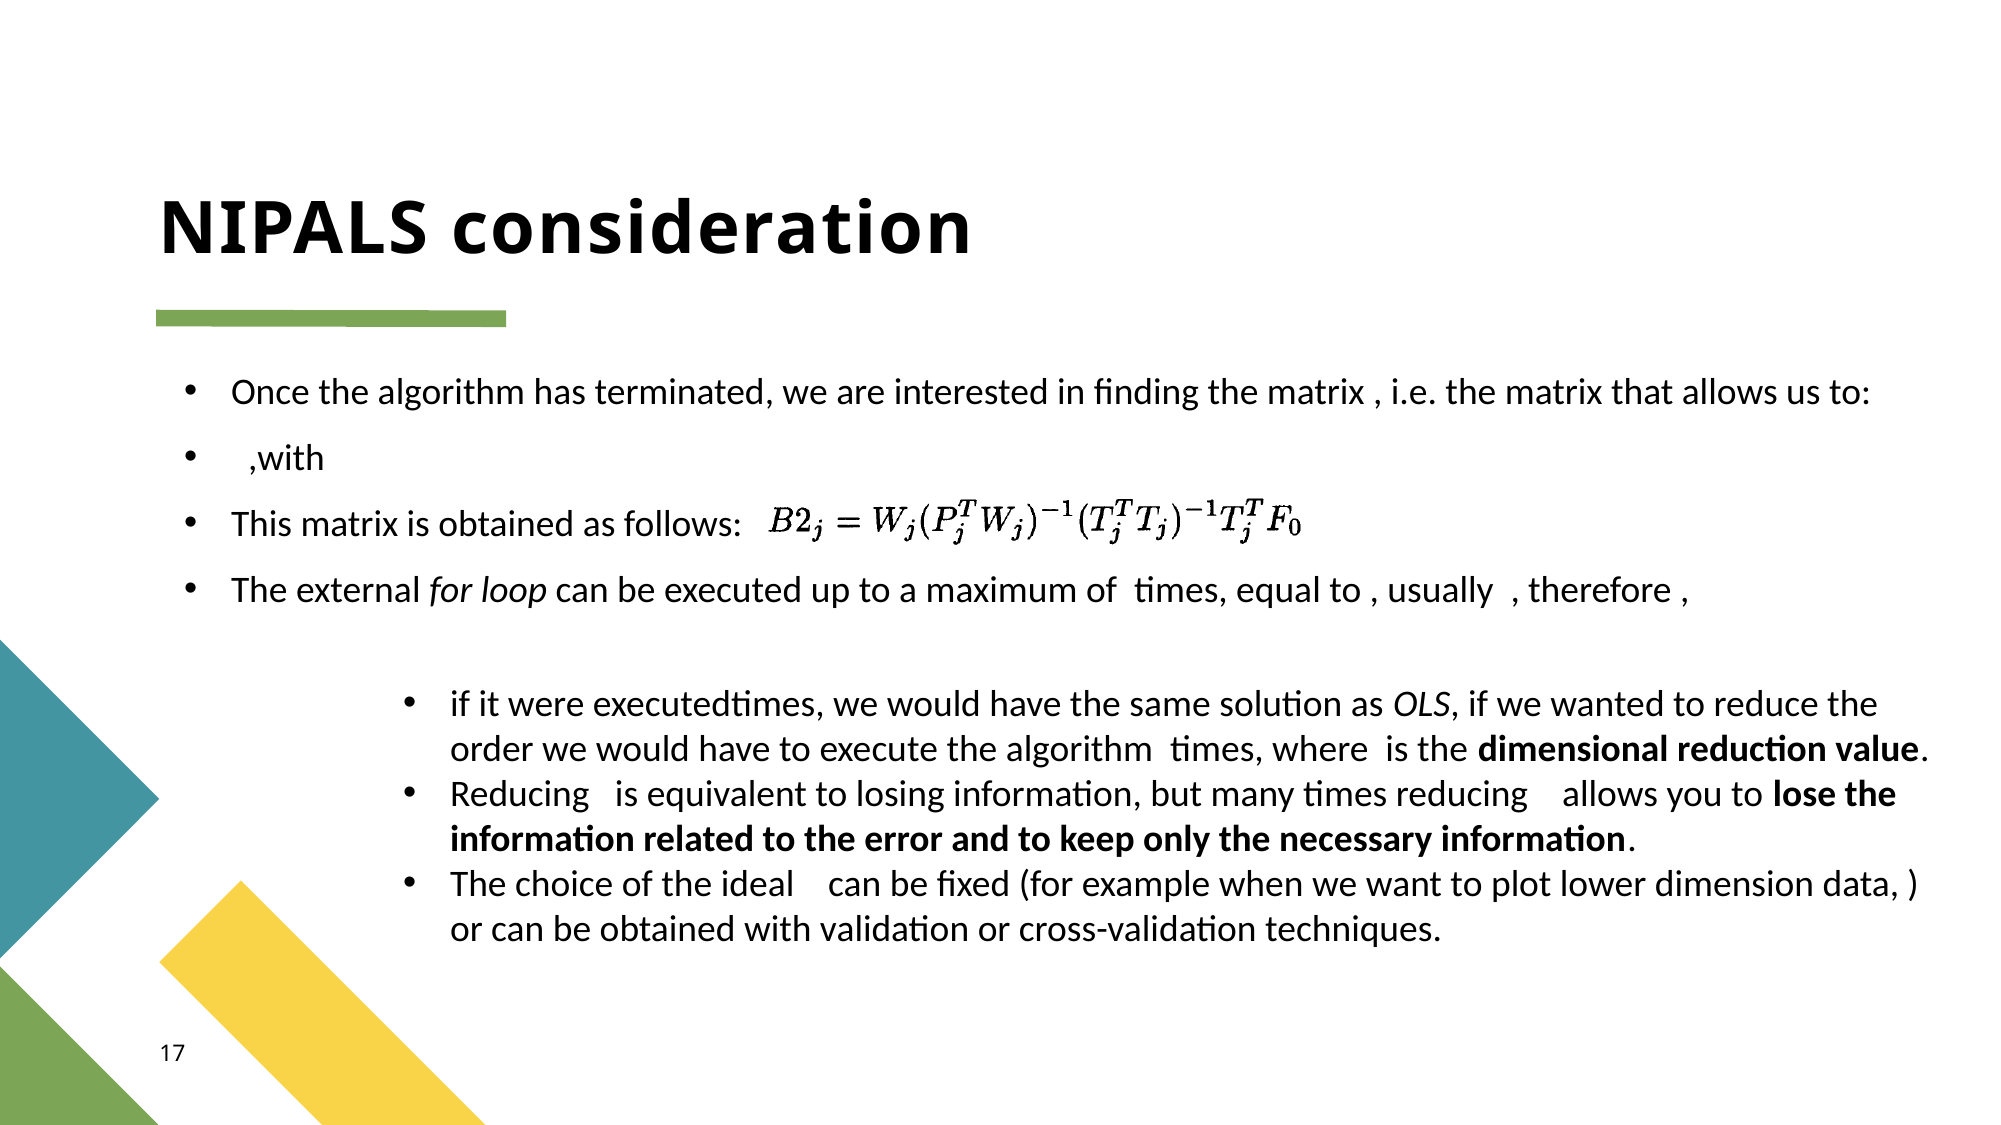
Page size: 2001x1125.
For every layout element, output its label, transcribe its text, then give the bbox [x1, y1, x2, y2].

title NIPALS consideration [158, 144, 1093, 270]
picture [757, 486, 1325, 553]
slide_number 17 [159, 1038, 246, 1080]
